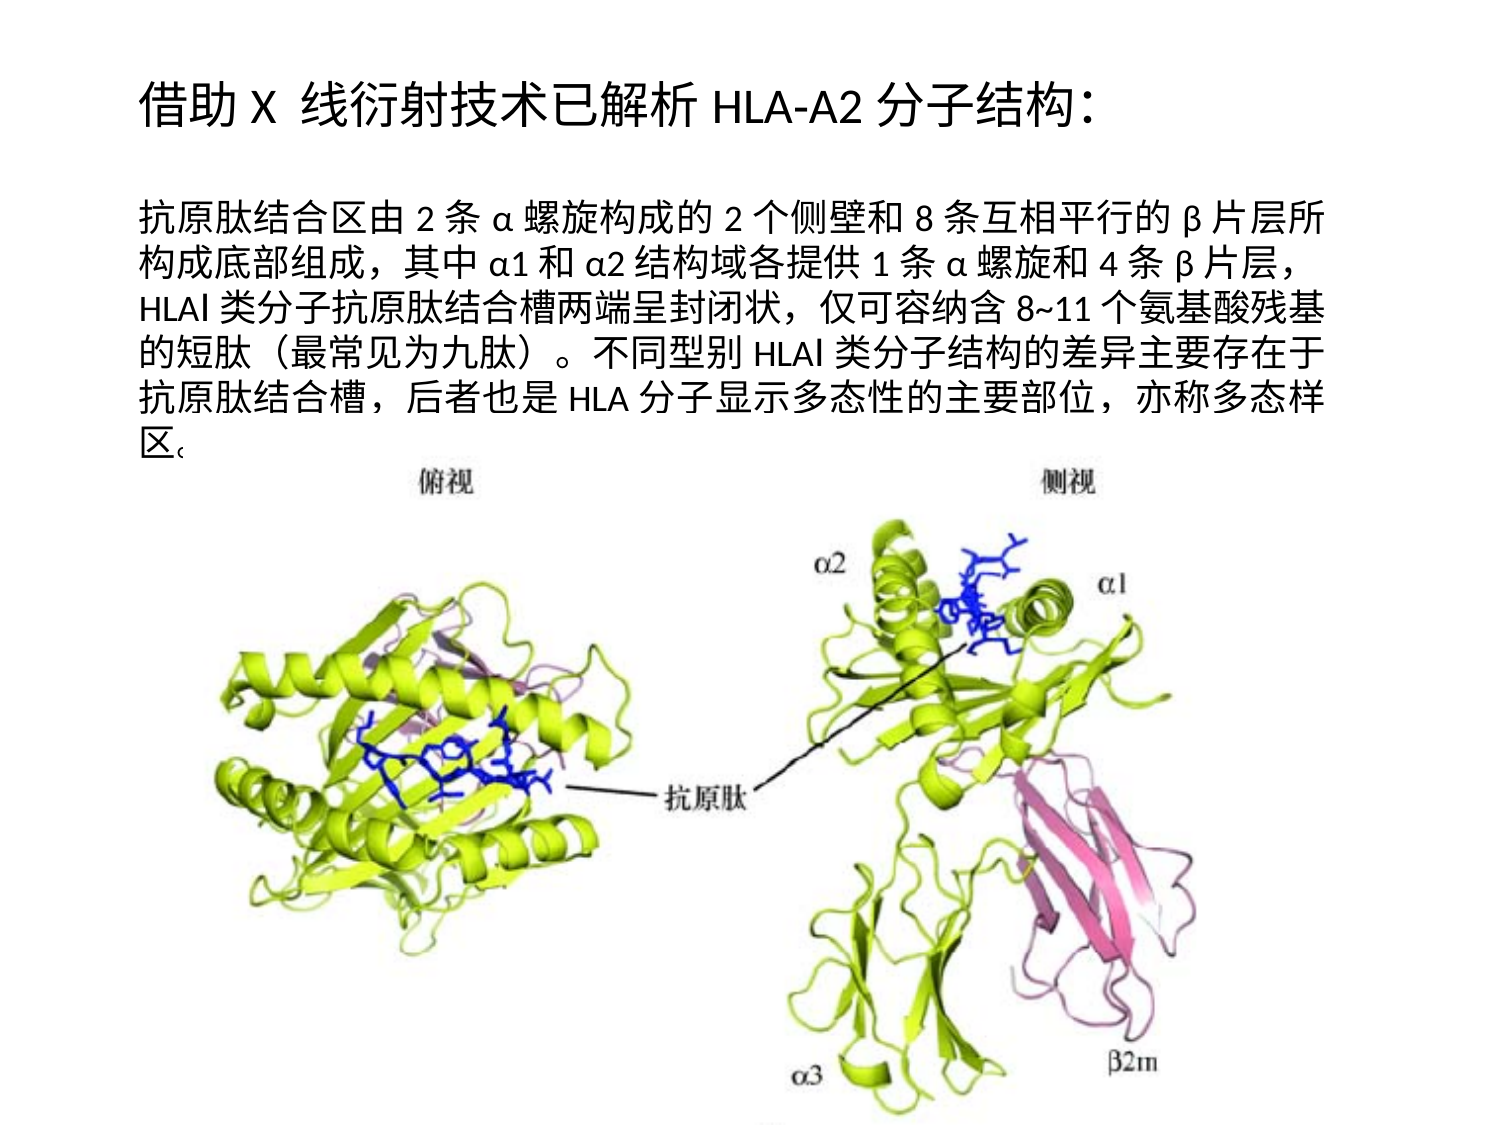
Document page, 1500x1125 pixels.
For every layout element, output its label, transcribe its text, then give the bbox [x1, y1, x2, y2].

picture [182, 413, 1318, 1125]
text_box 借助X 线衍射技术已解析HLA‐A2分子结构： 抗原肽结合区由2条α螺旋构成的2个侧壁和8条互相平行的β片层所构成底部组成，其中α1和α2结构域各提供1条α螺旋和4条β片层，HLAⅠ类分子抗原肽结合槽两端呈封闭状，仅可容纳含8~11个氨基酸残基的短肽（最常见为九肽）。不同型别HLAⅠ类分子结构的差异主要存在于抗原肽结合槽，后者也是HLA分子显示多态性的主要部位，亦称多态样区。 [123, 66, 1341, 472]
